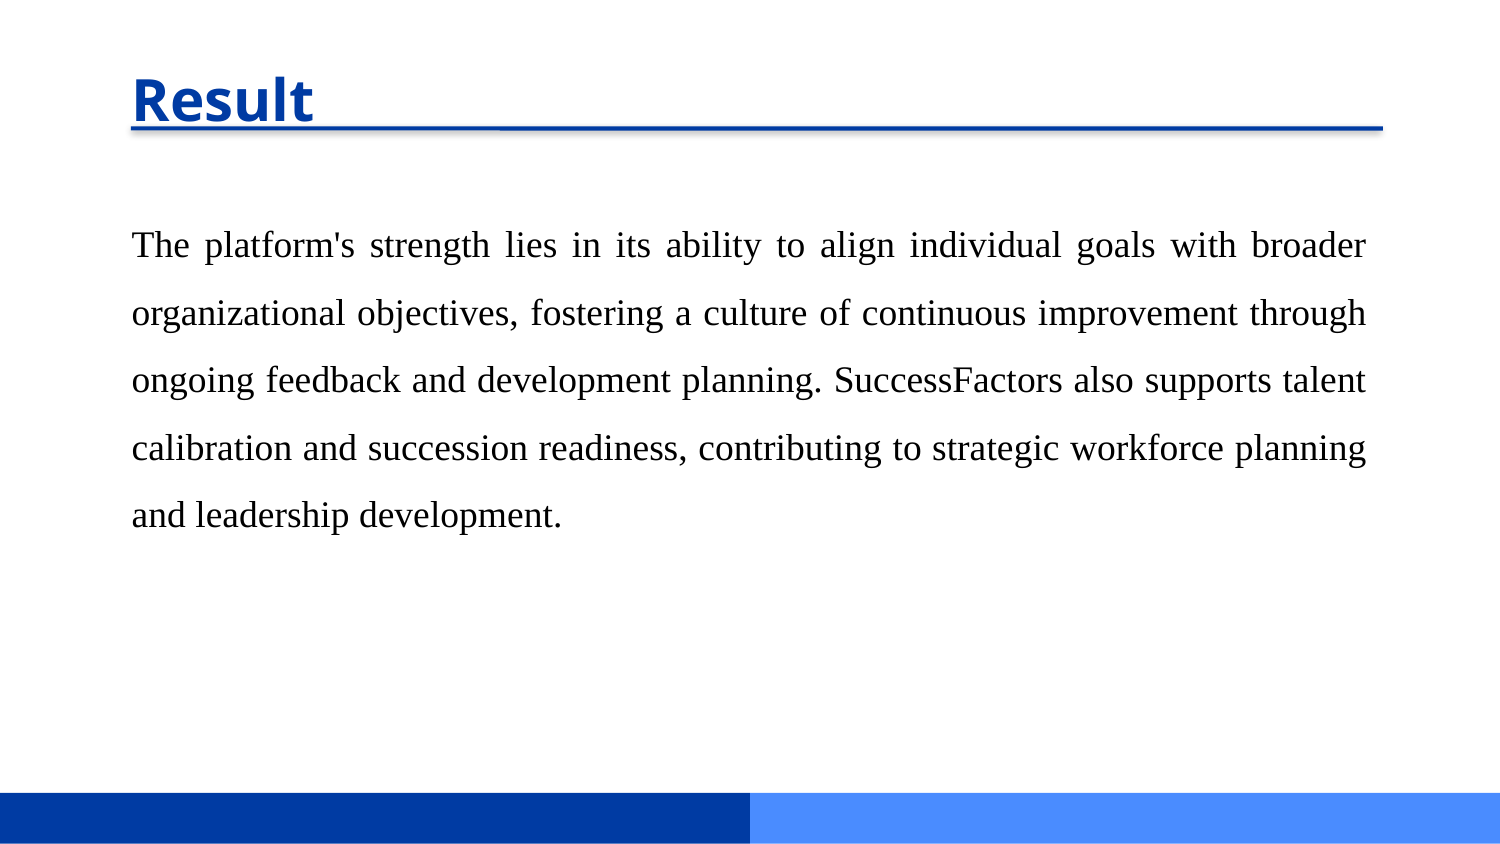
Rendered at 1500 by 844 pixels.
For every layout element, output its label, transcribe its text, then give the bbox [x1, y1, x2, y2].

text_box The platform's strength lies in its ability to align individual goals with broader organizational objectives, fostering a culture of continuous improvement through ongoing feedback and development planning. SuccessFactors also supports talent calibration and succession readiness, contributing to strategic workforce planning and leadership development. [116, 190, 1383, 610]
text_box [130, 126, 1383, 131]
text_box Result [116, 47, 1383, 142]
